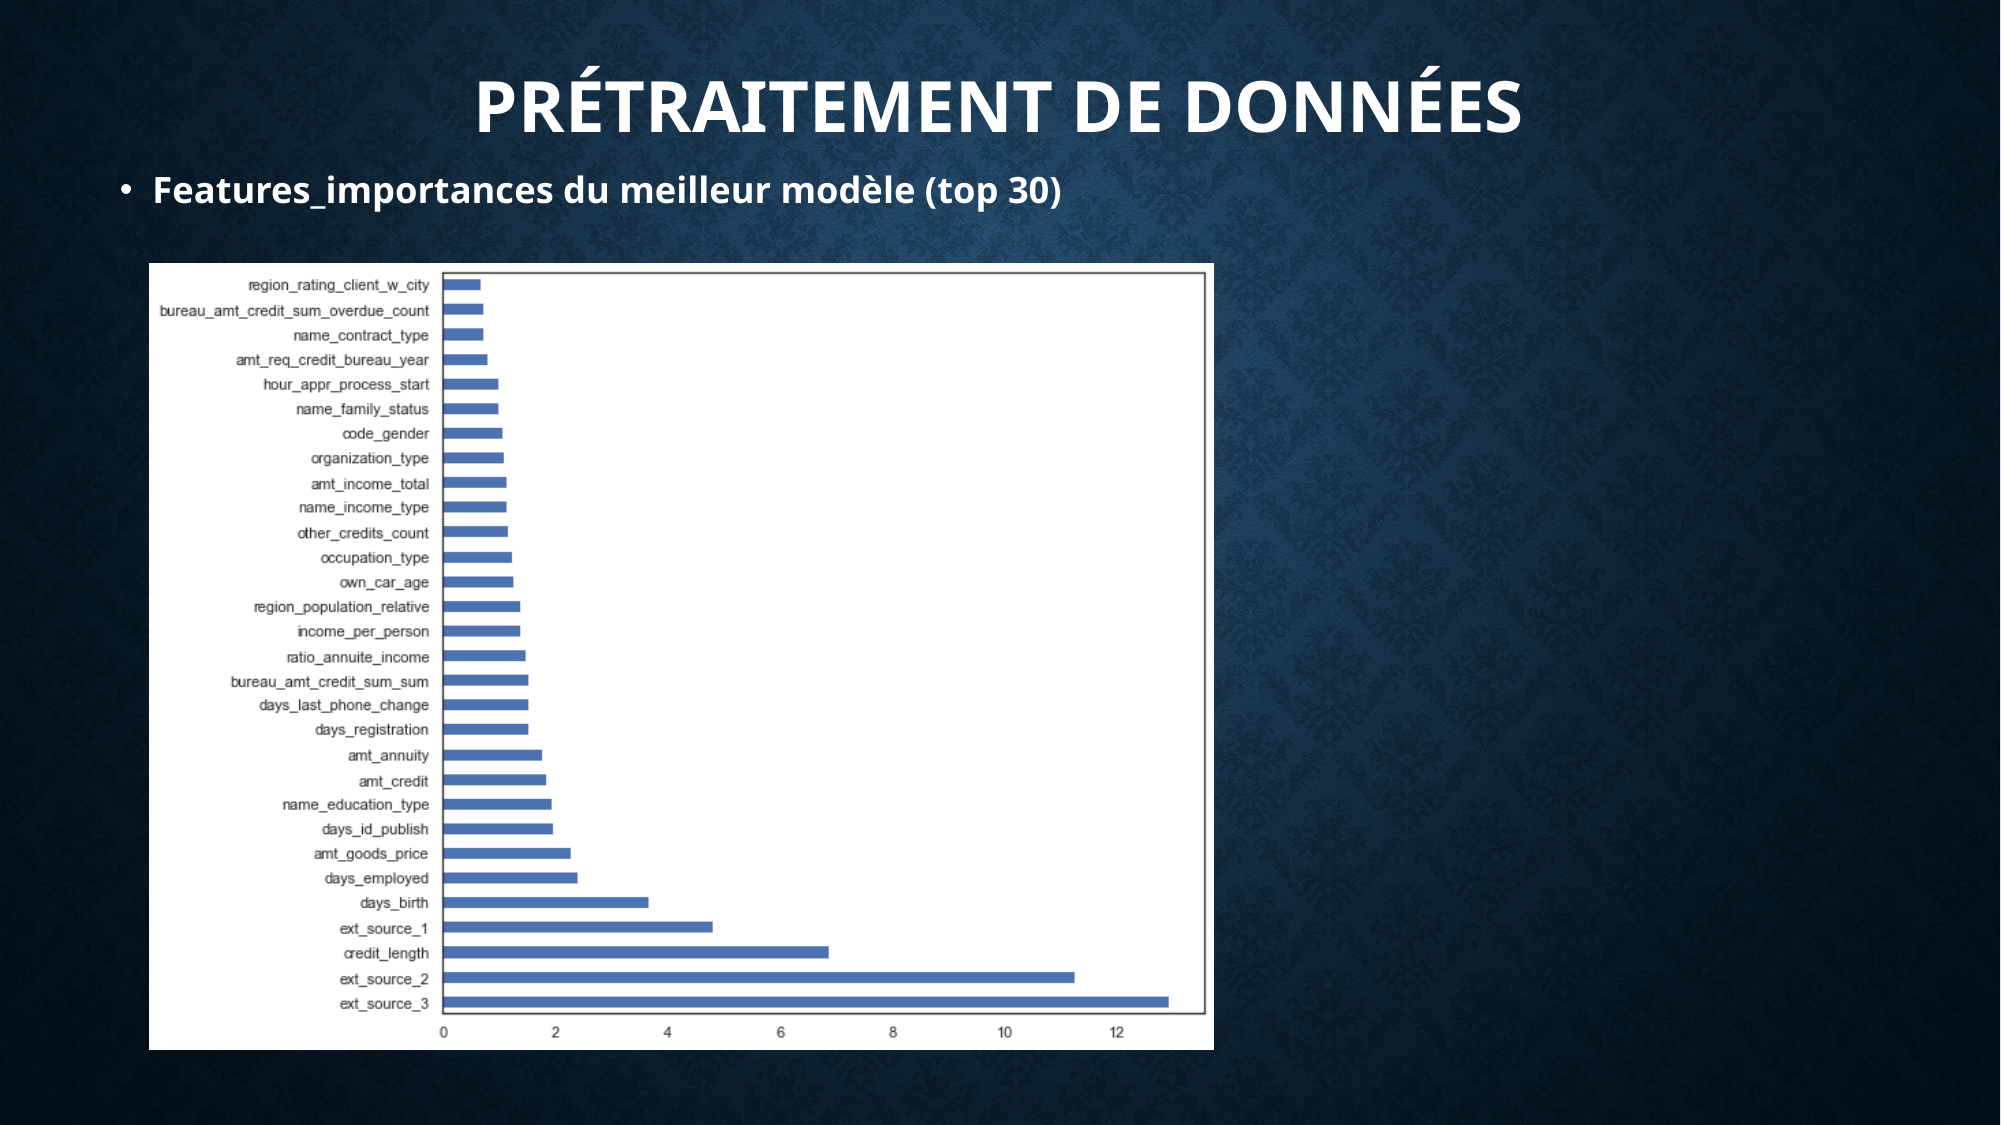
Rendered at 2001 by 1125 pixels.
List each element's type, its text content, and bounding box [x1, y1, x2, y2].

text_box Features_importances du meilleur modèle (top 30) [104, 151, 1804, 219]
text_box Prétraitement de données [149, 0, 1849, 219]
picture [149, 262, 1214, 1051]
